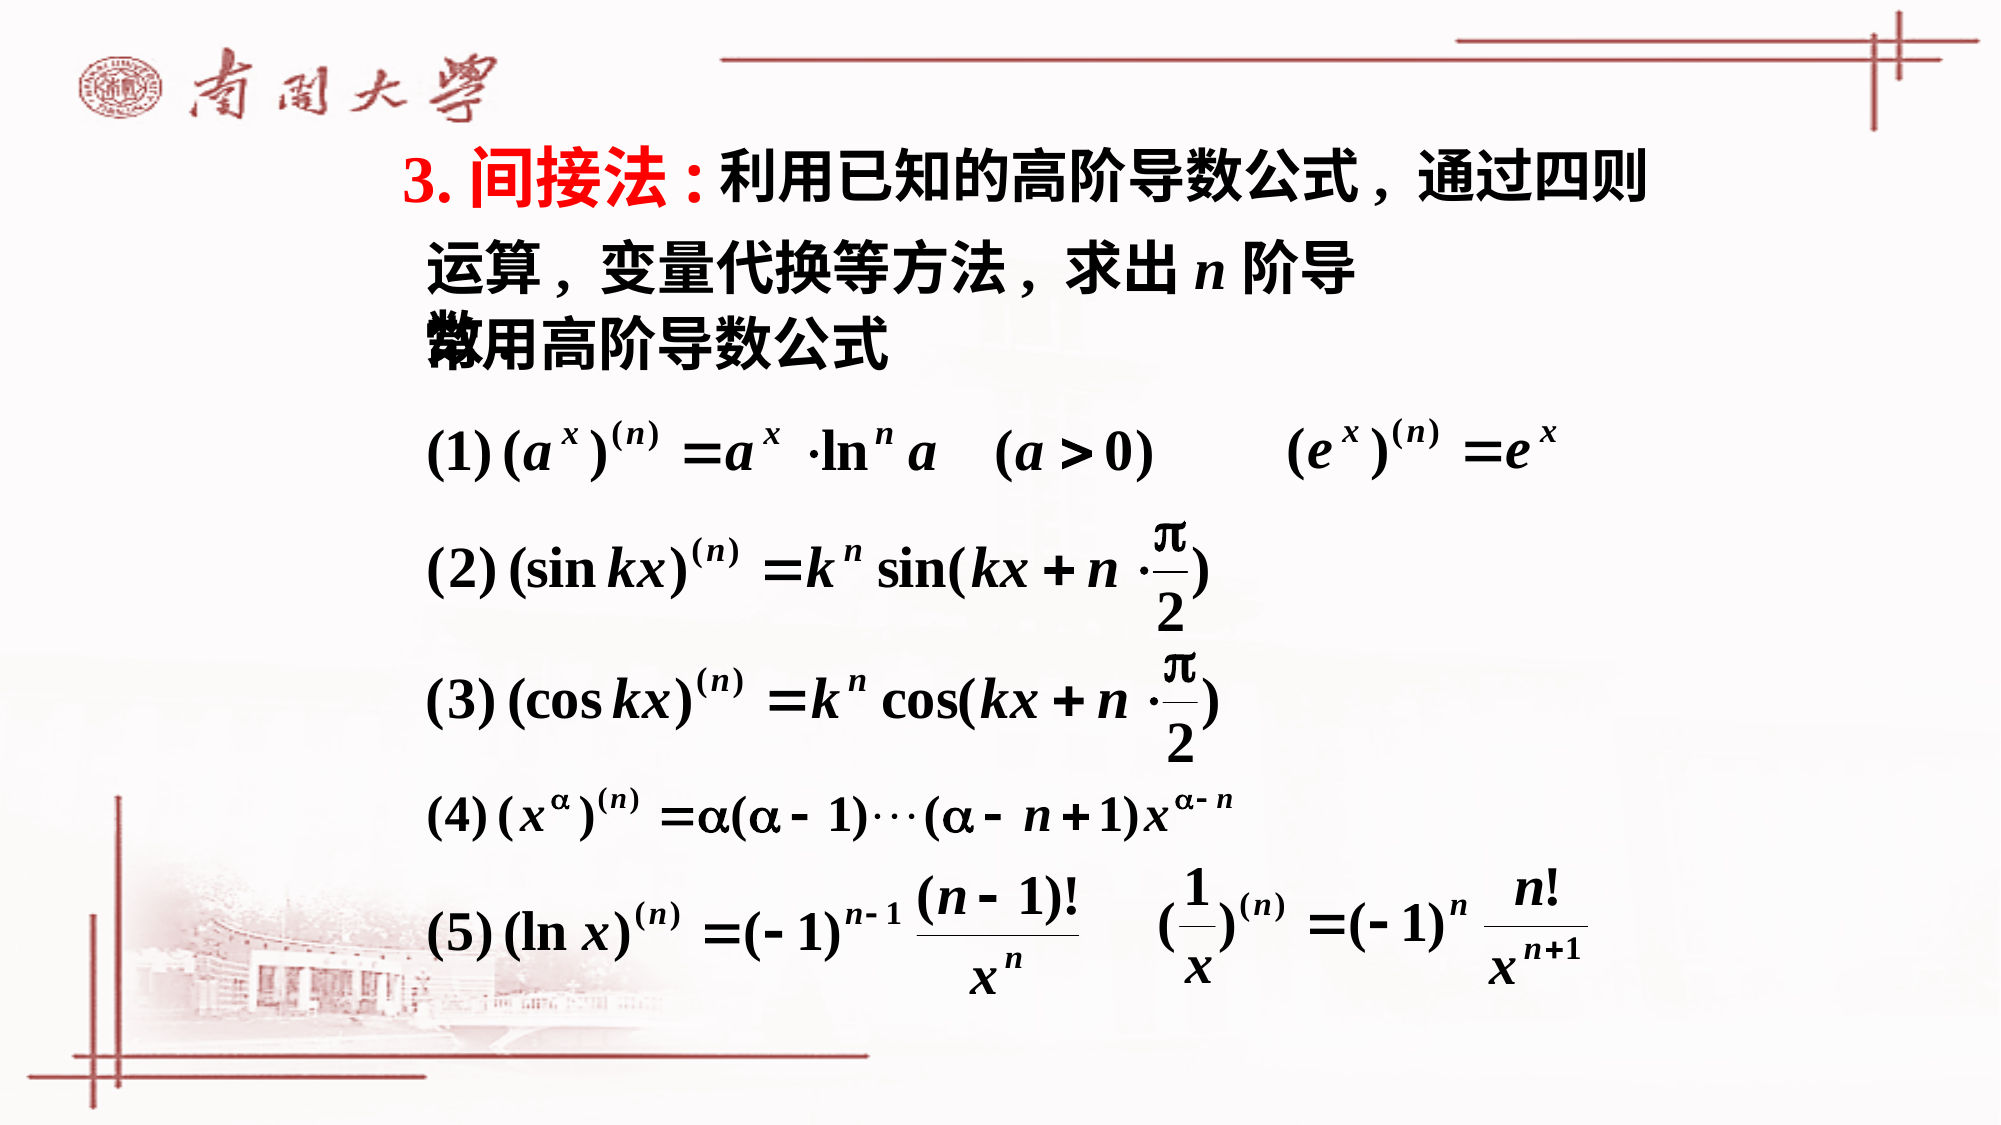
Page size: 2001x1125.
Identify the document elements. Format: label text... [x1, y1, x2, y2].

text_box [424, 780, 1238, 849]
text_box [1155, 856, 1593, 992]
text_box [423, 630, 1223, 769]
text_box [1285, 410, 1563, 488]
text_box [424, 499, 1213, 629]
text_box 3.间接法: [387, 128, 776, 224]
text_box 利用已知的高阶导数公式, 通过四则 [704, 131, 1686, 217]
text_box 运算, 变量代换等方法, 求出n阶导数. [411, 223, 1424, 379]
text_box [424, 865, 1084, 1001]
text_box 常用高阶导数公式 [408, 299, 1222, 385]
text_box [424, 412, 1157, 490]
